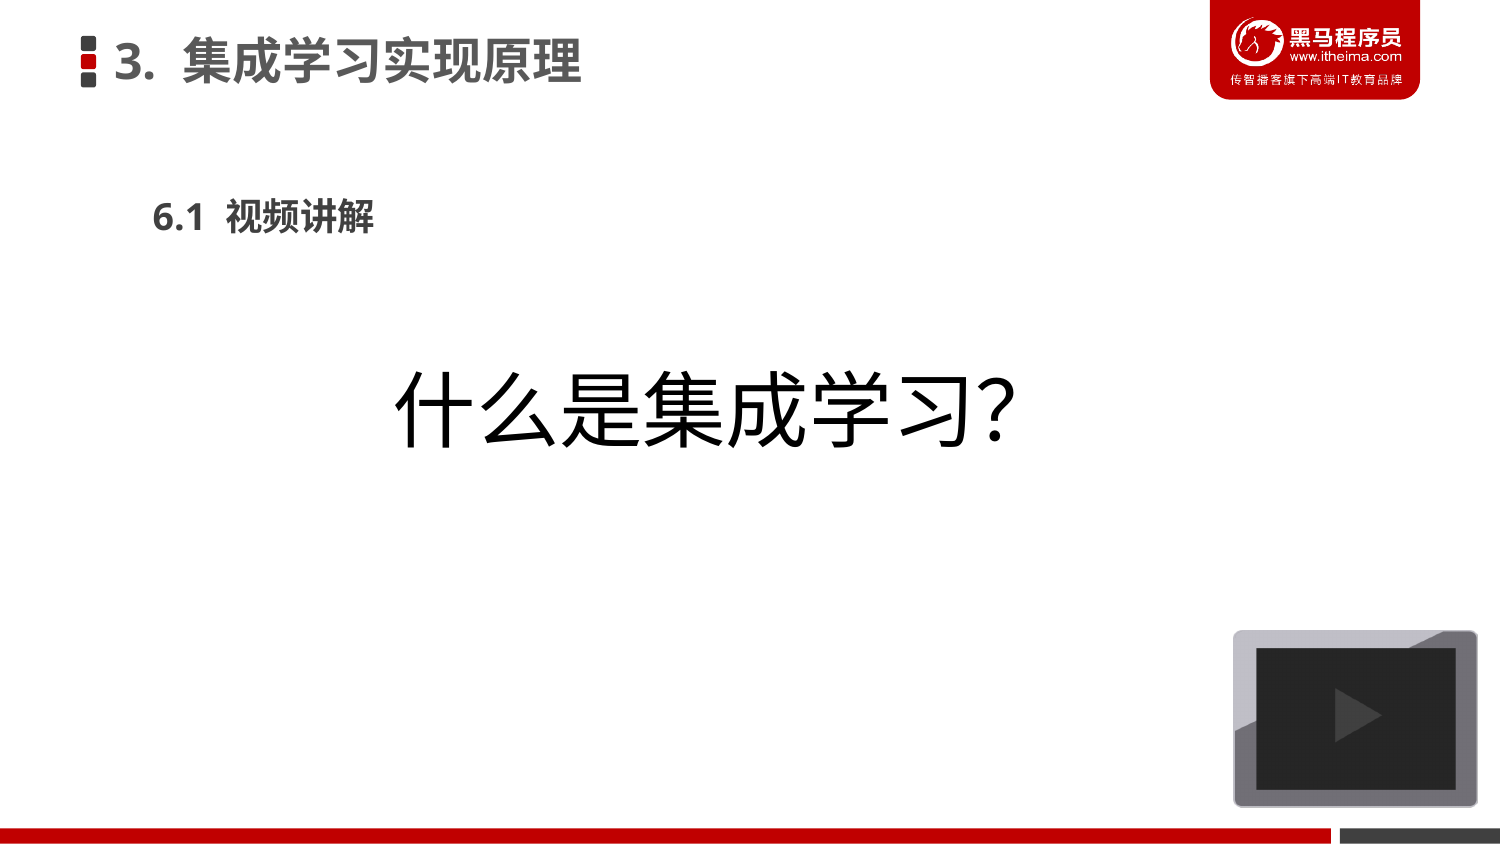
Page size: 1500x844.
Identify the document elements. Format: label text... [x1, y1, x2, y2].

picture [1232, 630, 1478, 809]
text_box 3. 集成学习实现原理 [103, 0, 987, 130]
text_box 什么是集成学习？ [230, 351, 1222, 466]
picture [1212, 8, 1421, 94]
text_box 6.1 视频讲解 [138, 185, 715, 246]
